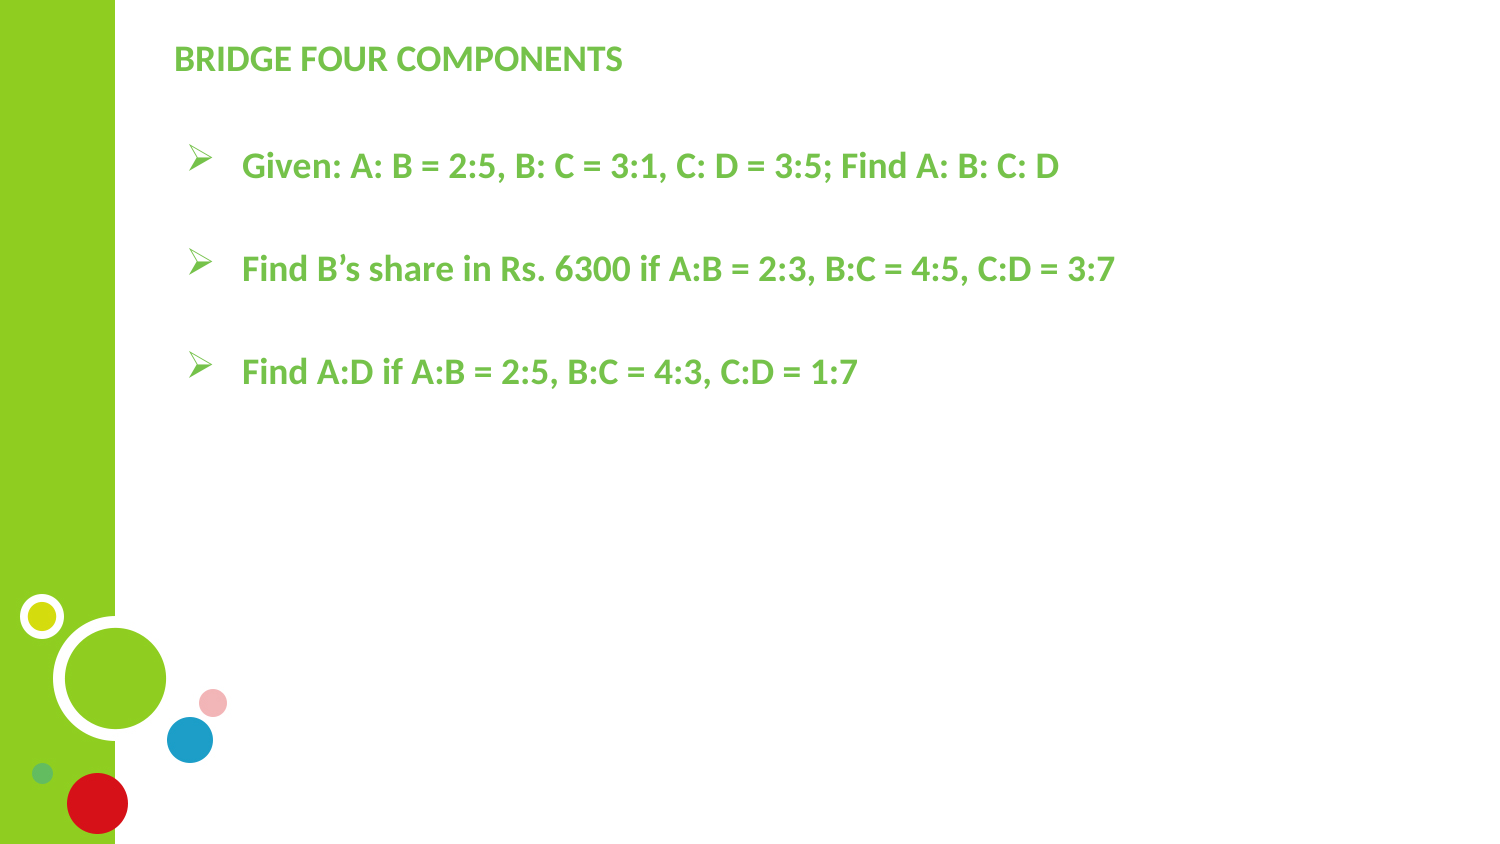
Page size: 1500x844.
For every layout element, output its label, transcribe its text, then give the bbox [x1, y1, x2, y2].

picture [0, 0, 1500, 844]
text_box BRIDGE FOUR COMPONENTS [159, 20, 910, 87]
text_box Given: A: B = 2:5, B: C = 3:1, C: D = 3:5; Find A: B: C: D Find B’s share in Rs. 6300 if A:B = 2:3, B:C = 4:5, C:D = 3:7 Find A:D if A:B = 2:5, B:C = 4:3, C:D = 1:7 [171, 126, 1459, 400]
